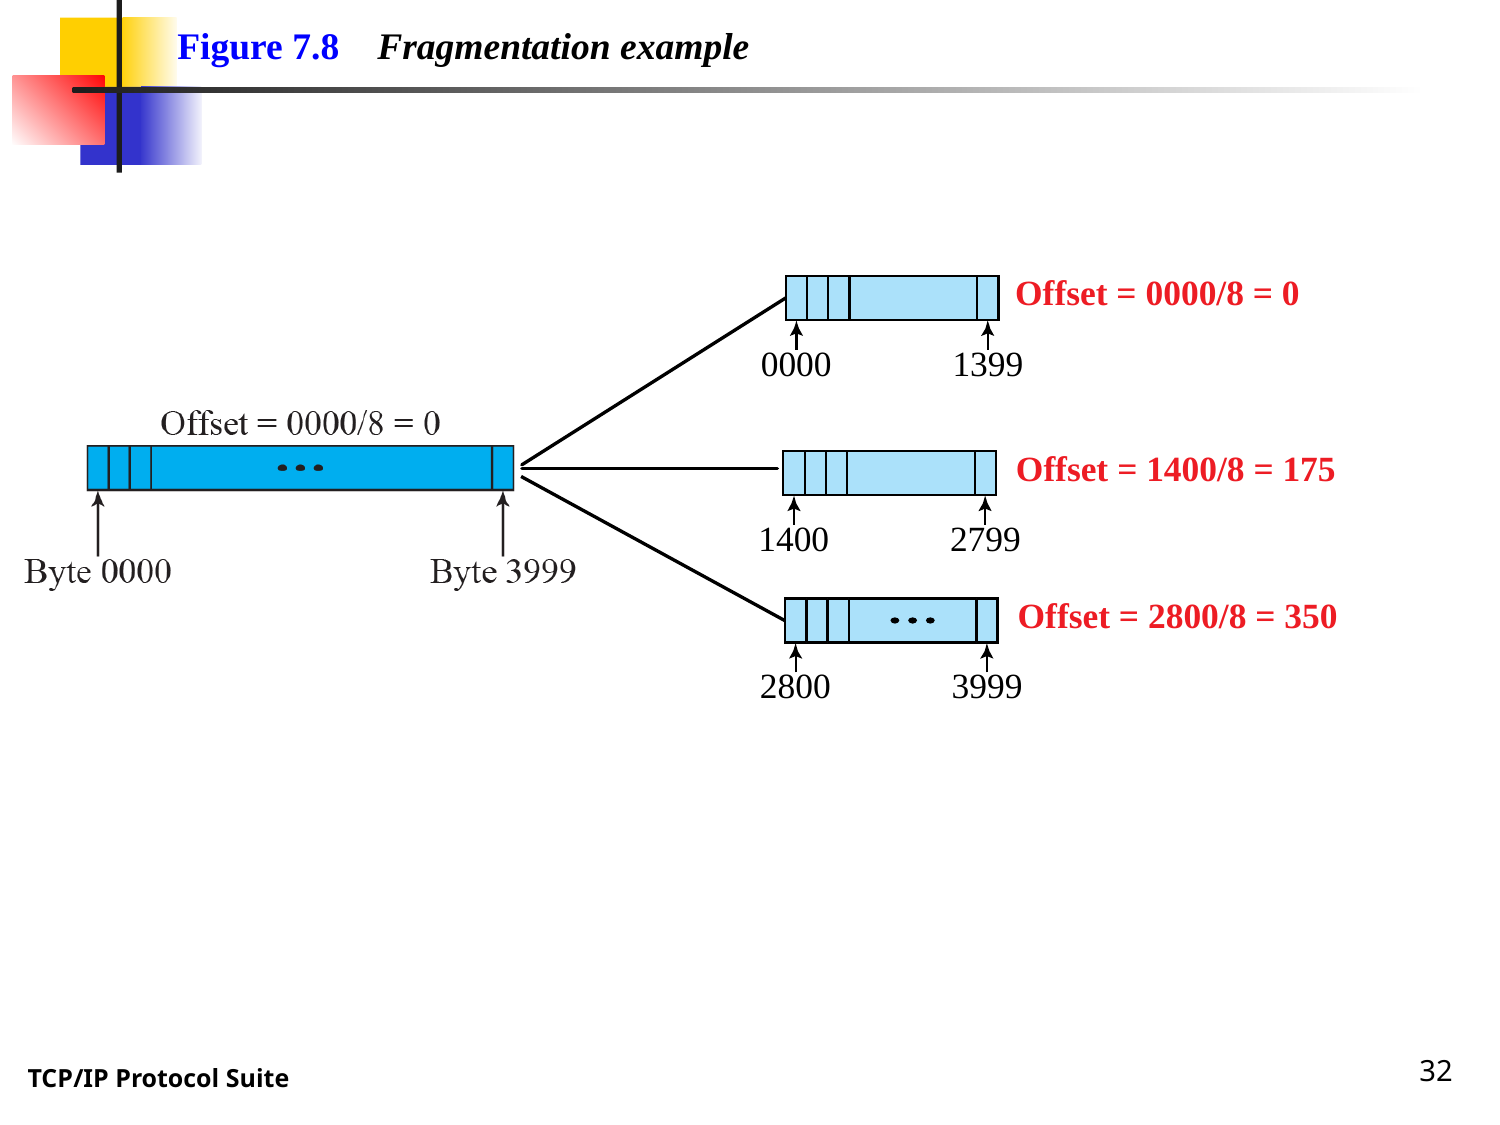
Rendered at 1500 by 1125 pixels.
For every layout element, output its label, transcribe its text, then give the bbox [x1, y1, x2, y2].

text_box [80, 93, 116, 165]
text_box [122, 93, 141, 165]
text_box [72, 87, 1423, 93]
text_box [60, 17, 116, 86]
slide_number 32 [1155, 1024, 1468, 1100]
text_box [122, 17, 177, 86]
picture [24, 274, 1338, 710]
text_box [116, 93, 122, 173]
text_box [141, 93, 202, 165]
text_box [12, 75, 105, 145]
footer TCP/IP Protocol Suite [12, 1025, 488, 1100]
text_box [116, 0, 122, 87]
text_box Figure 7.8 Fragmentation example [162, 14, 1100, 75]
